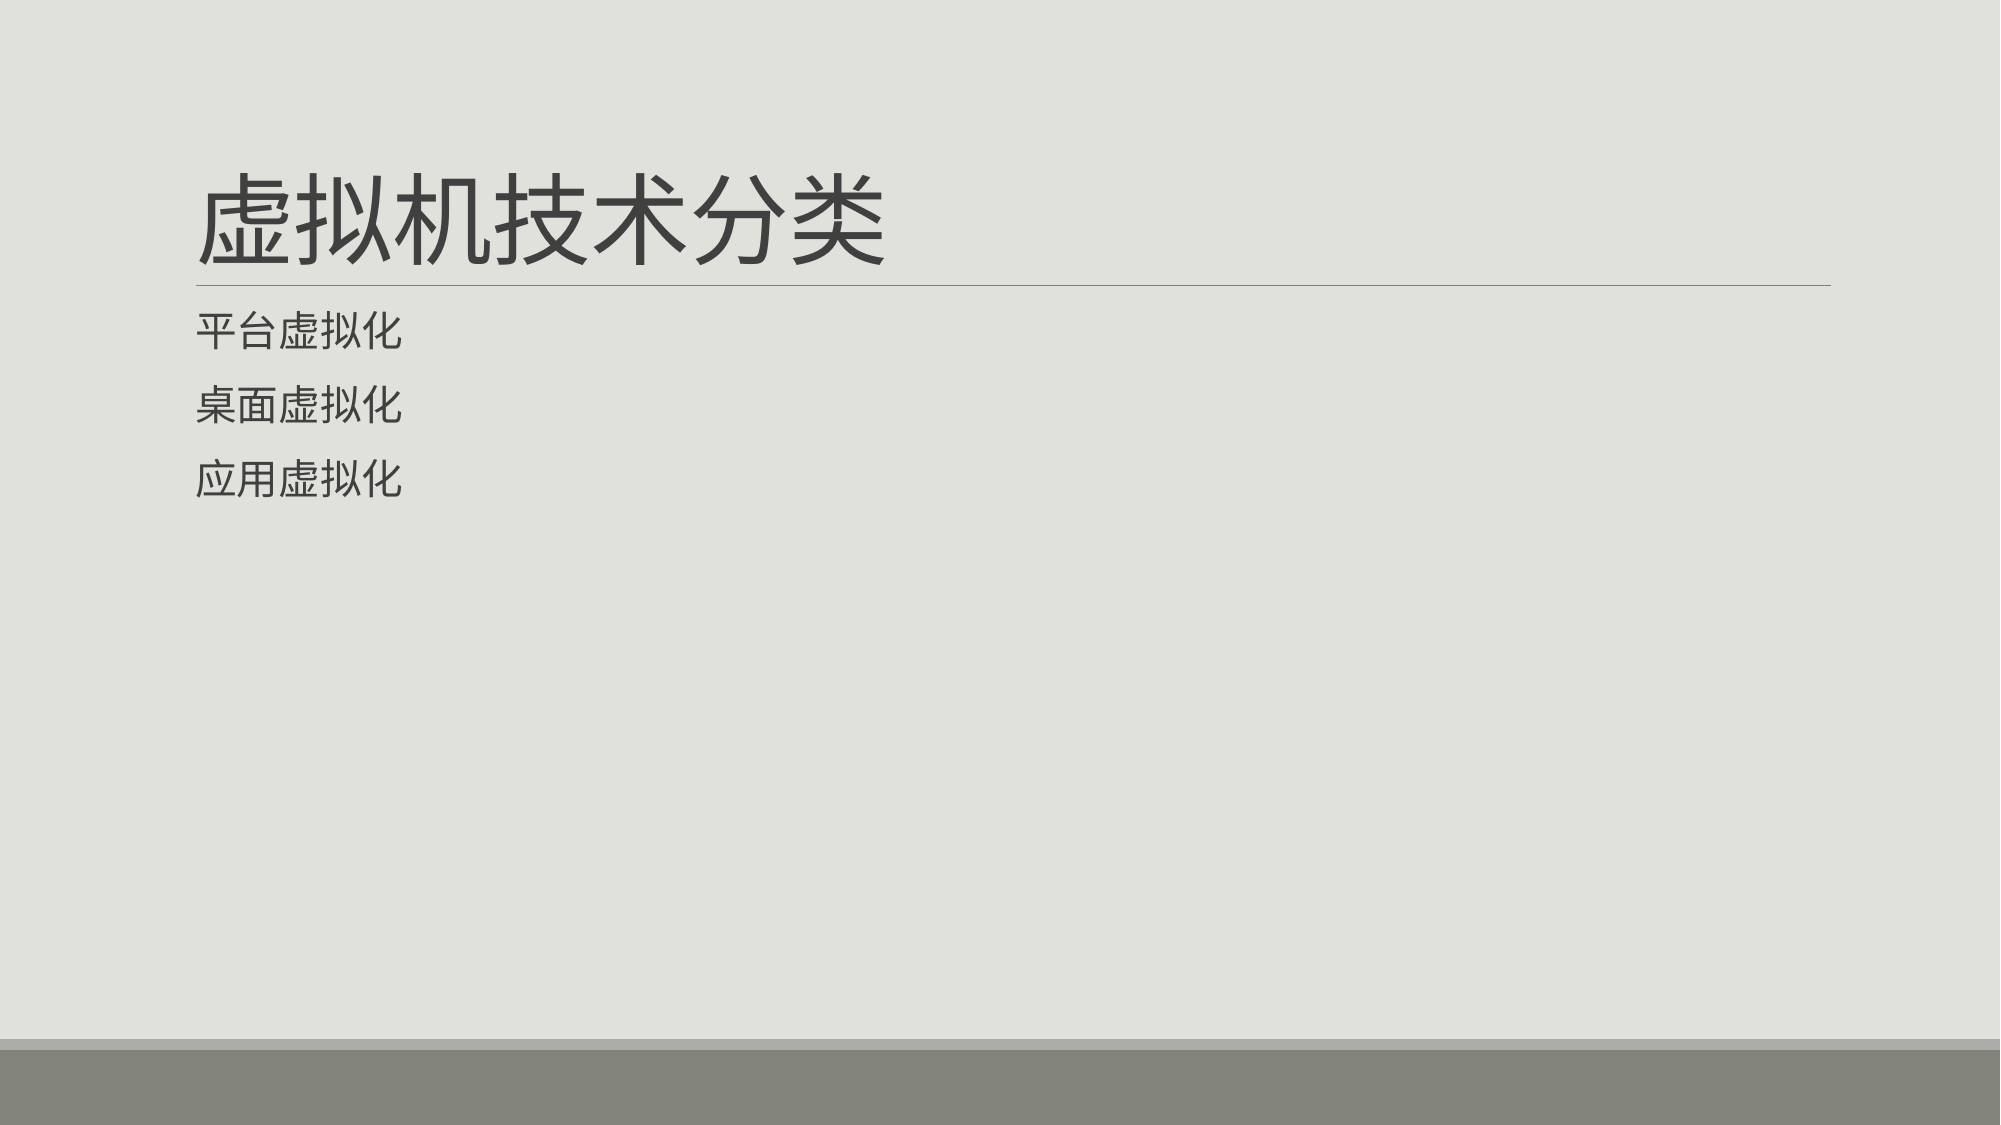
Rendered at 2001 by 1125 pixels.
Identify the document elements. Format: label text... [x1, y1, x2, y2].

title 虚拟机技术分类 [180, 47, 1830, 285]
list 平台虚拟化 桌面虚拟化 应用虚拟化 [180, 302, 1830, 963]
